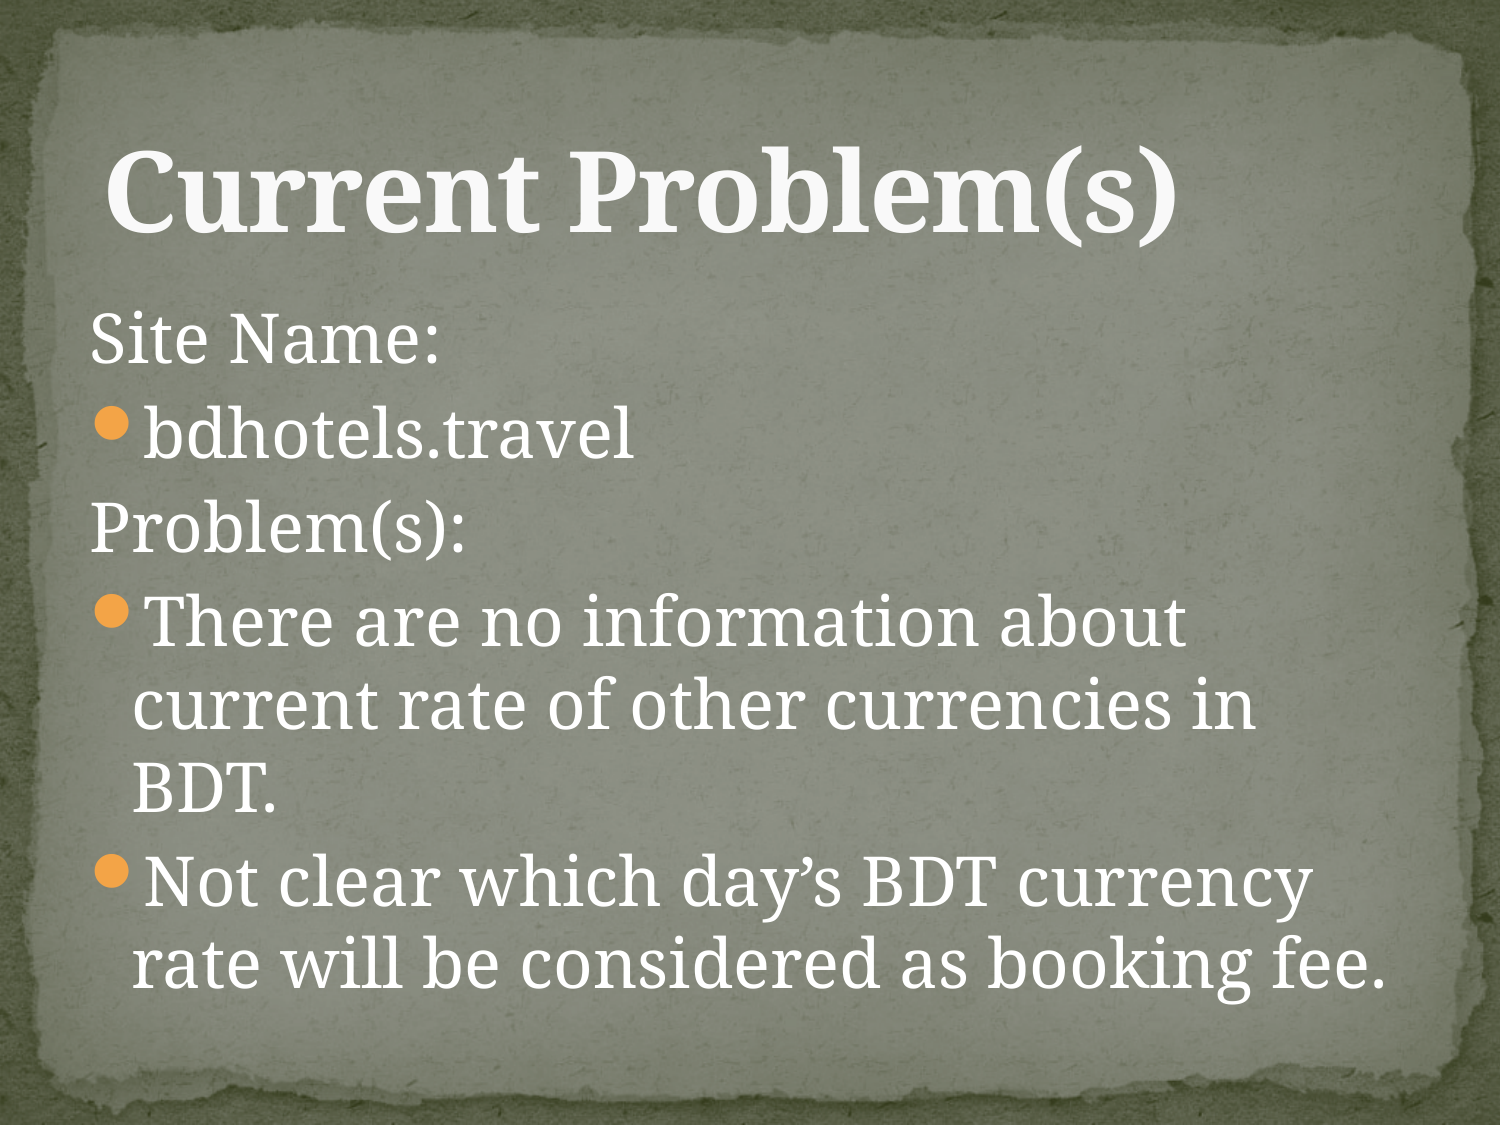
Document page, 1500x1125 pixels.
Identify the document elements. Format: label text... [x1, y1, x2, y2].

list Site Name: bdhotels.travel Problem(s): There are no information about current rate of other currencies in BDT. Not clear which day’s BDT currency rate will be considered as booking fee. [75, 287, 1425, 1038]
title Current Problem(s) [87, 62, 1438, 263]
